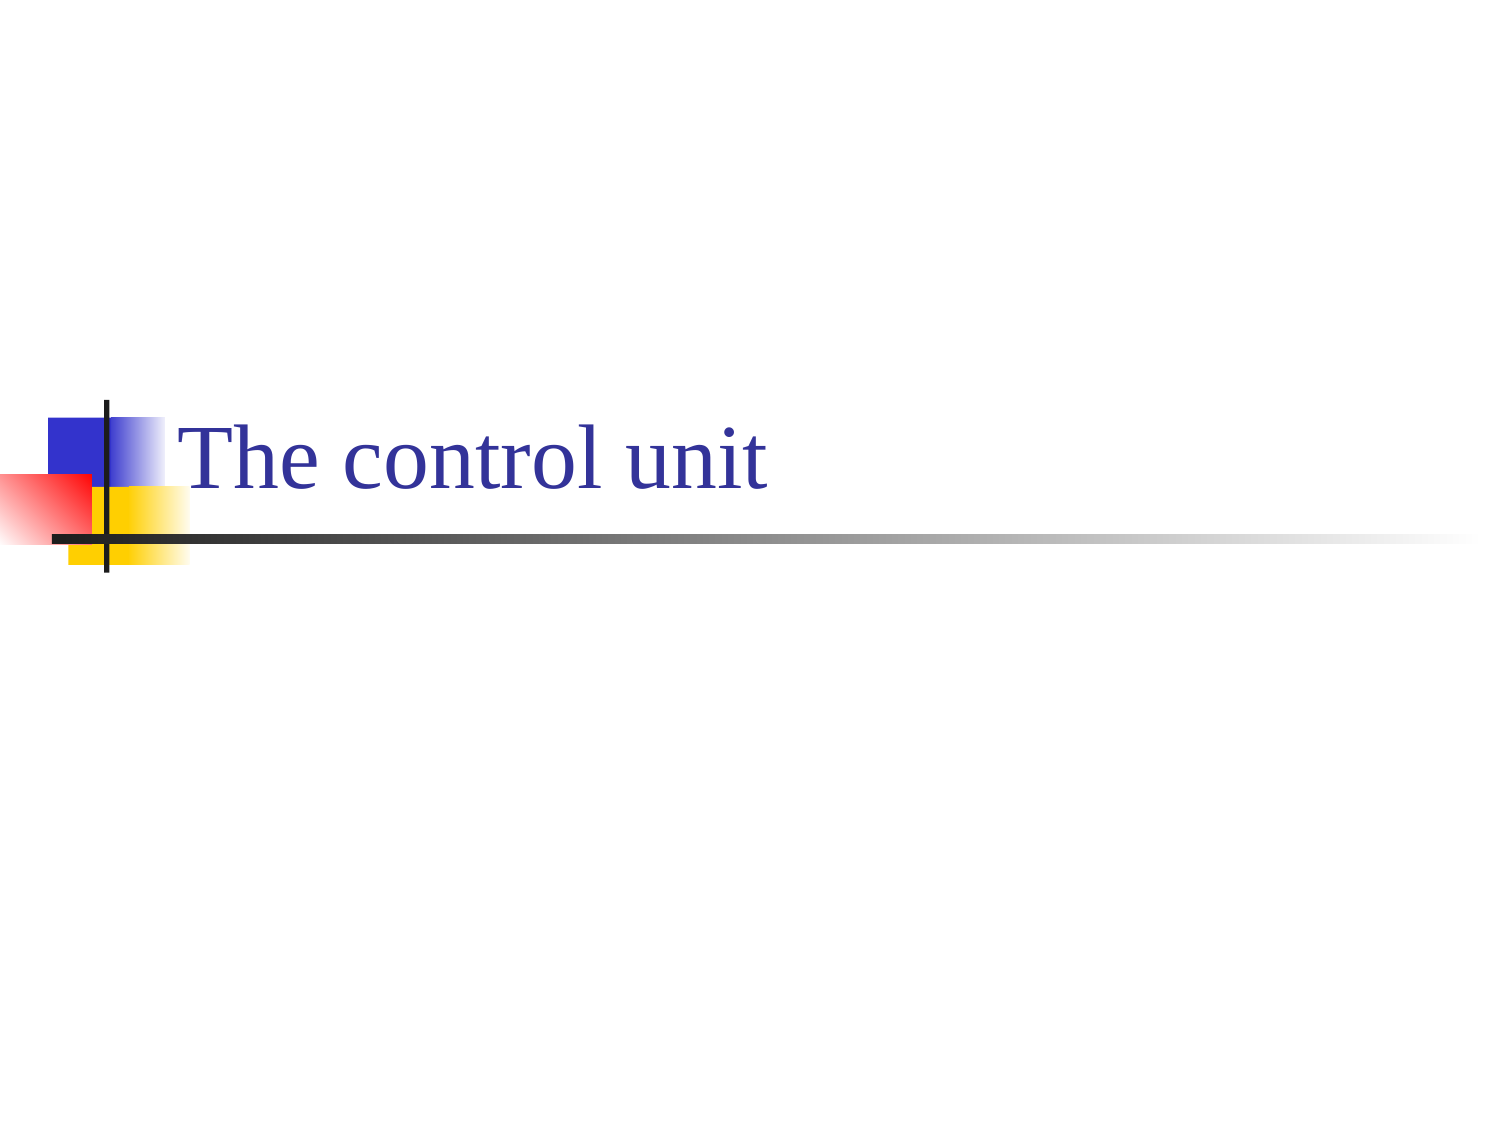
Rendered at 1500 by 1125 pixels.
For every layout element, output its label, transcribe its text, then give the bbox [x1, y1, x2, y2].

title The control unit [162, 275, 1438, 515]
